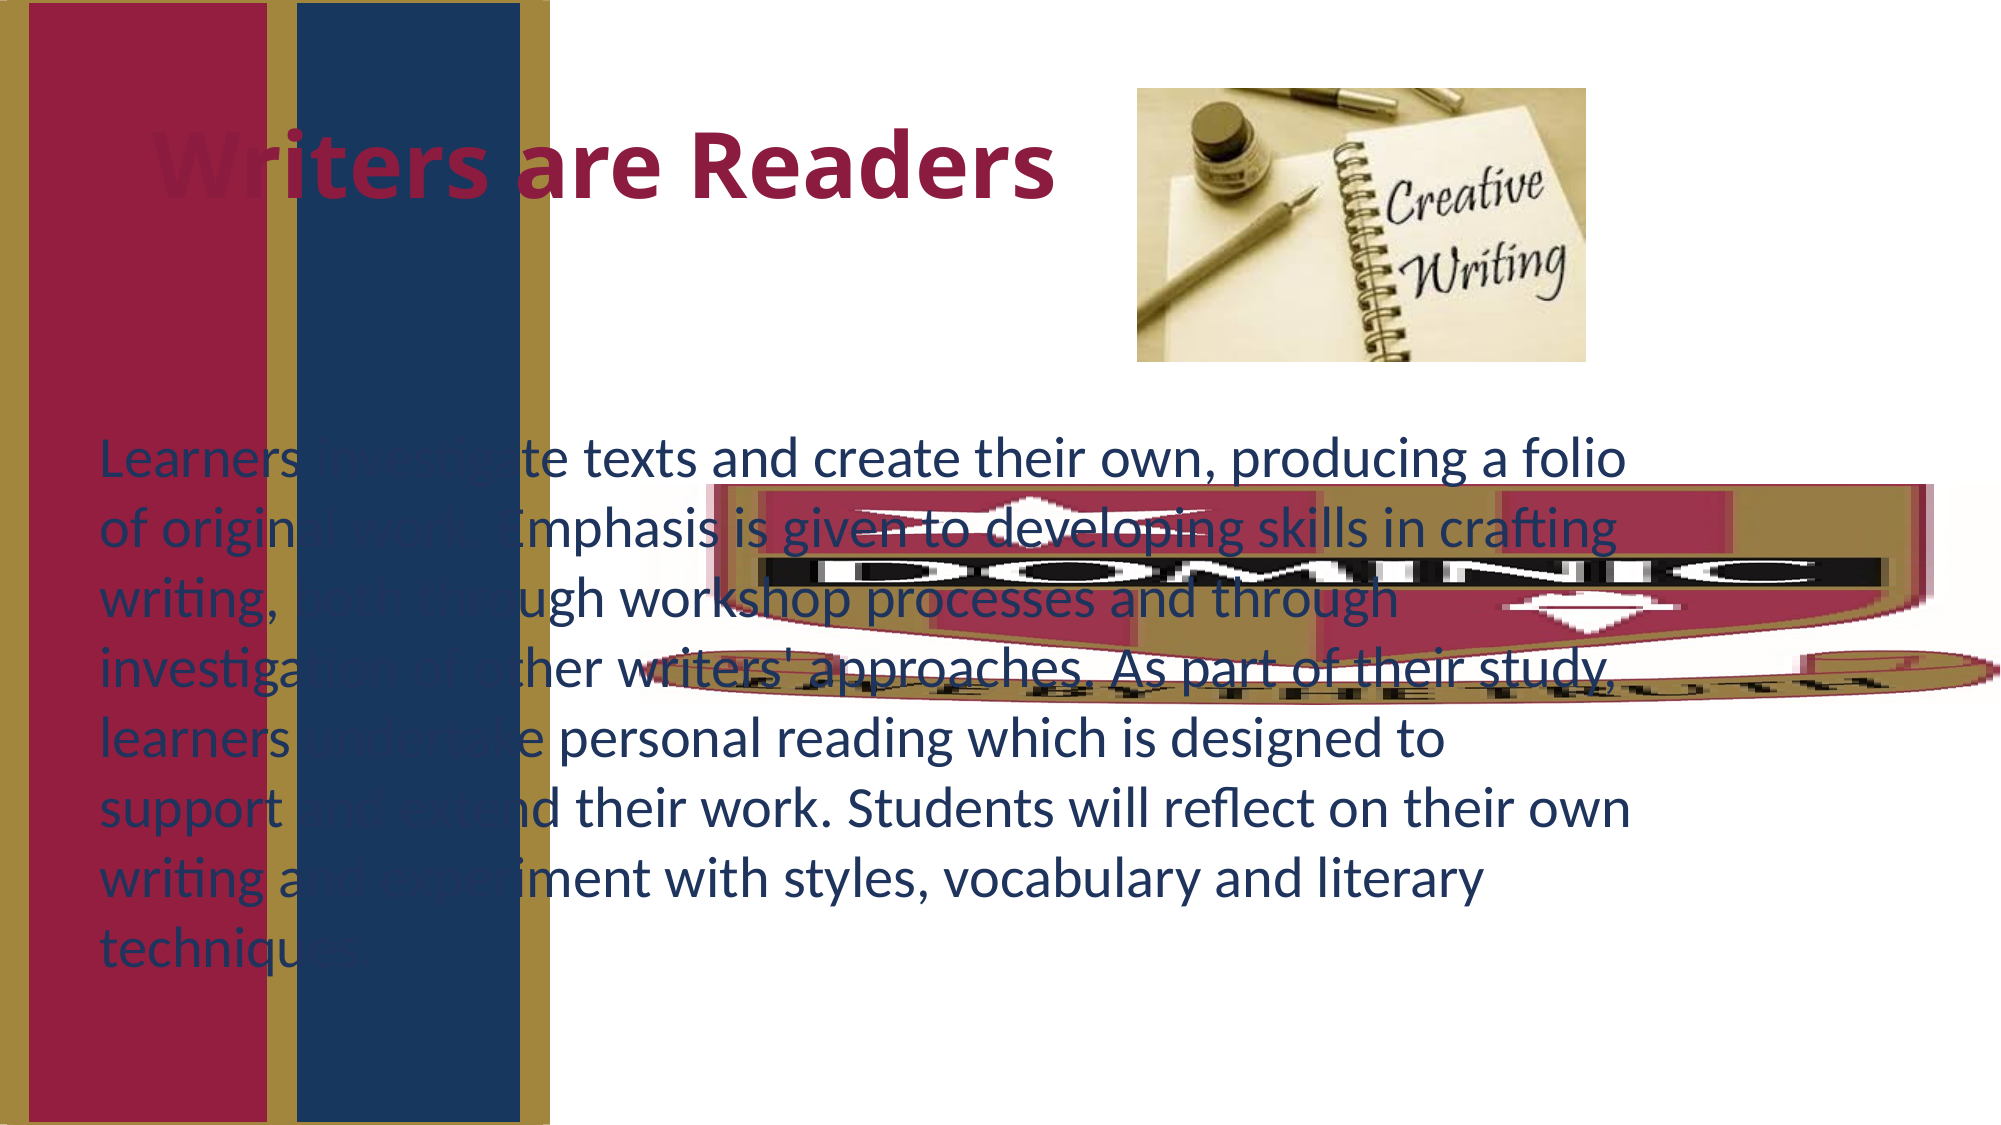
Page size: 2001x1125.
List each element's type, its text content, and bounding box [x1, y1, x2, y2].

text_box Learners investigate texts and create their own, producing a folio of original work. Emphasis is given to developing skills in crafting writing, both through workshop processes and through investigation of other writers' approaches. As part of their study, learners undertake personal reading which is designed to support and extend their work. Students will reflect on their own writing and experiment with styles, vocabulary and literary techniques. [84, 411, 1657, 987]
title Writers are Readers [137, 59, 1686, 278]
picture [0, 0, 2001, 1125]
